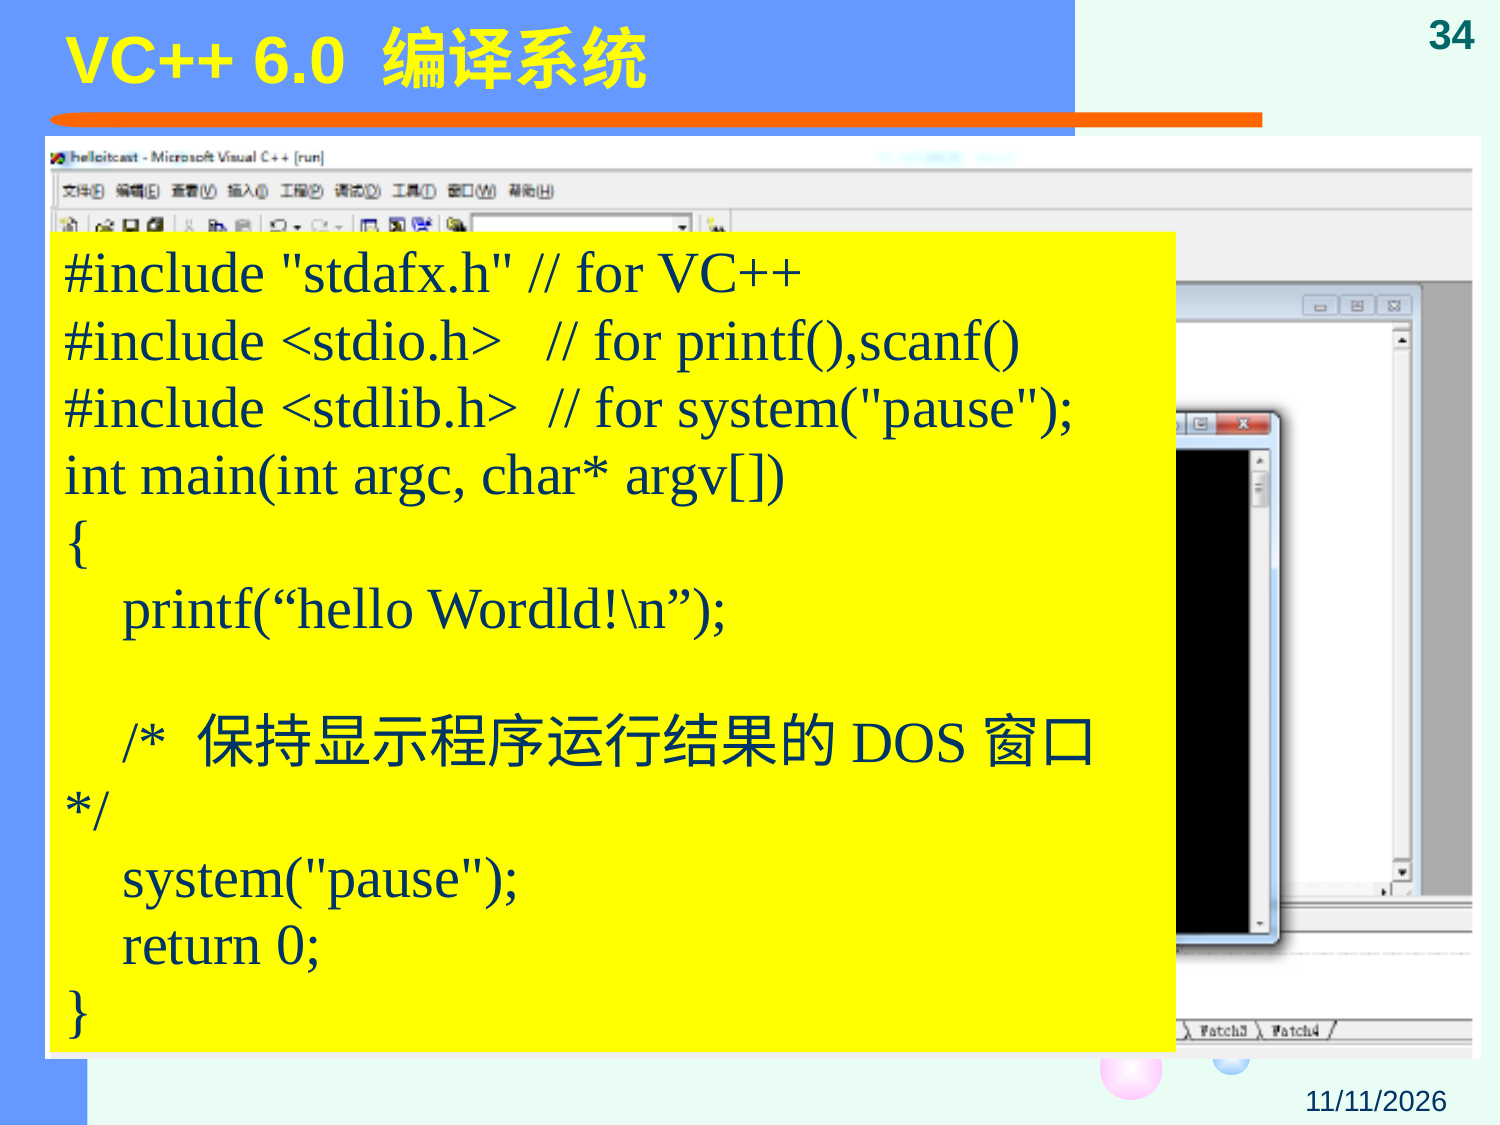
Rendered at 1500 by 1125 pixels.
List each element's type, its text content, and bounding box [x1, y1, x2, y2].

title VC++ 6.0 编译系统 [49, 0, 1313, 126]
slide_number 34 [1403, 0, 1500, 66]
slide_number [1149, 1074, 1463, 1125]
picture [44, 136, 1481, 1059]
